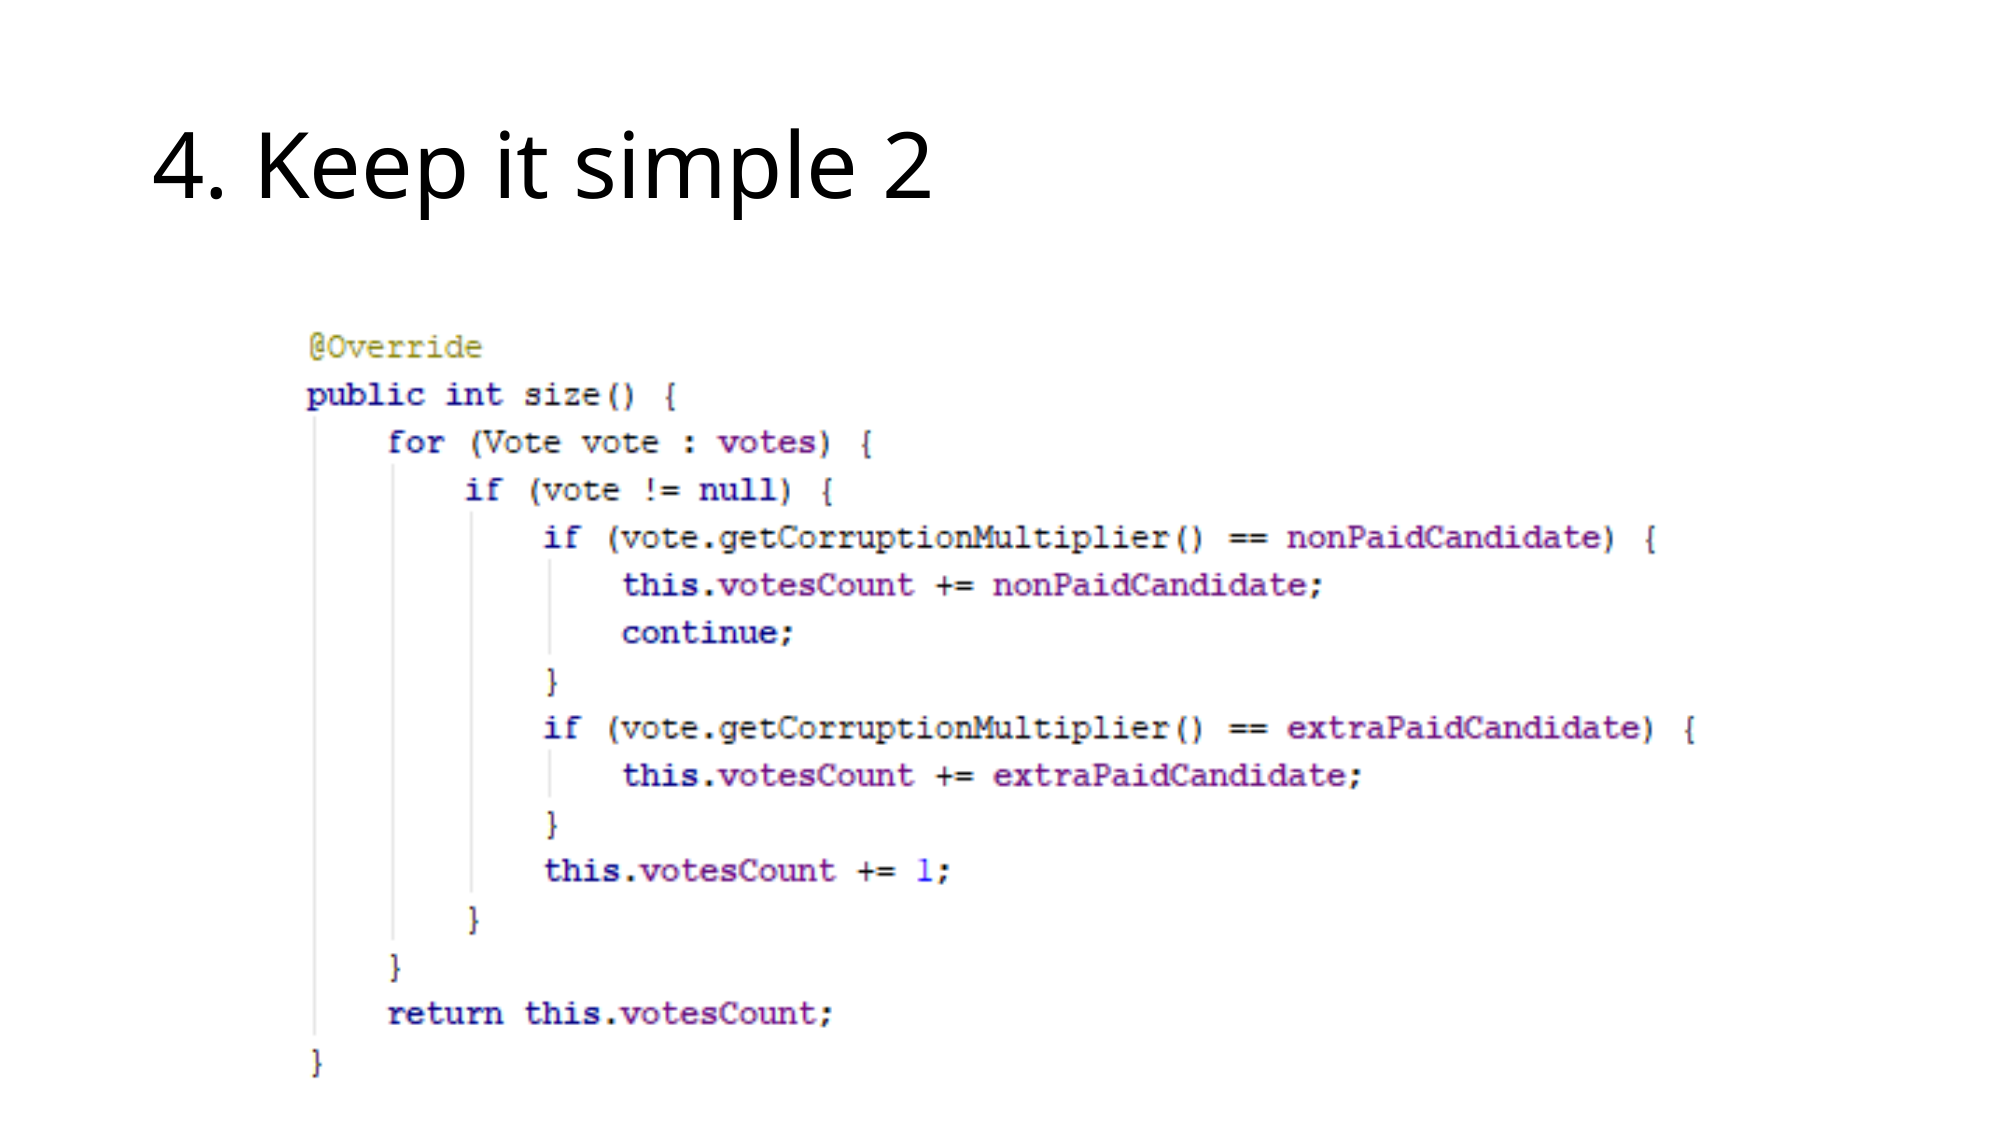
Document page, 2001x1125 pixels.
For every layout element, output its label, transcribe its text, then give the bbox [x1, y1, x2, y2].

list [300, 322, 1700, 1081]
title 4. Keep it simple 2 [137, 59, 1863, 278]
